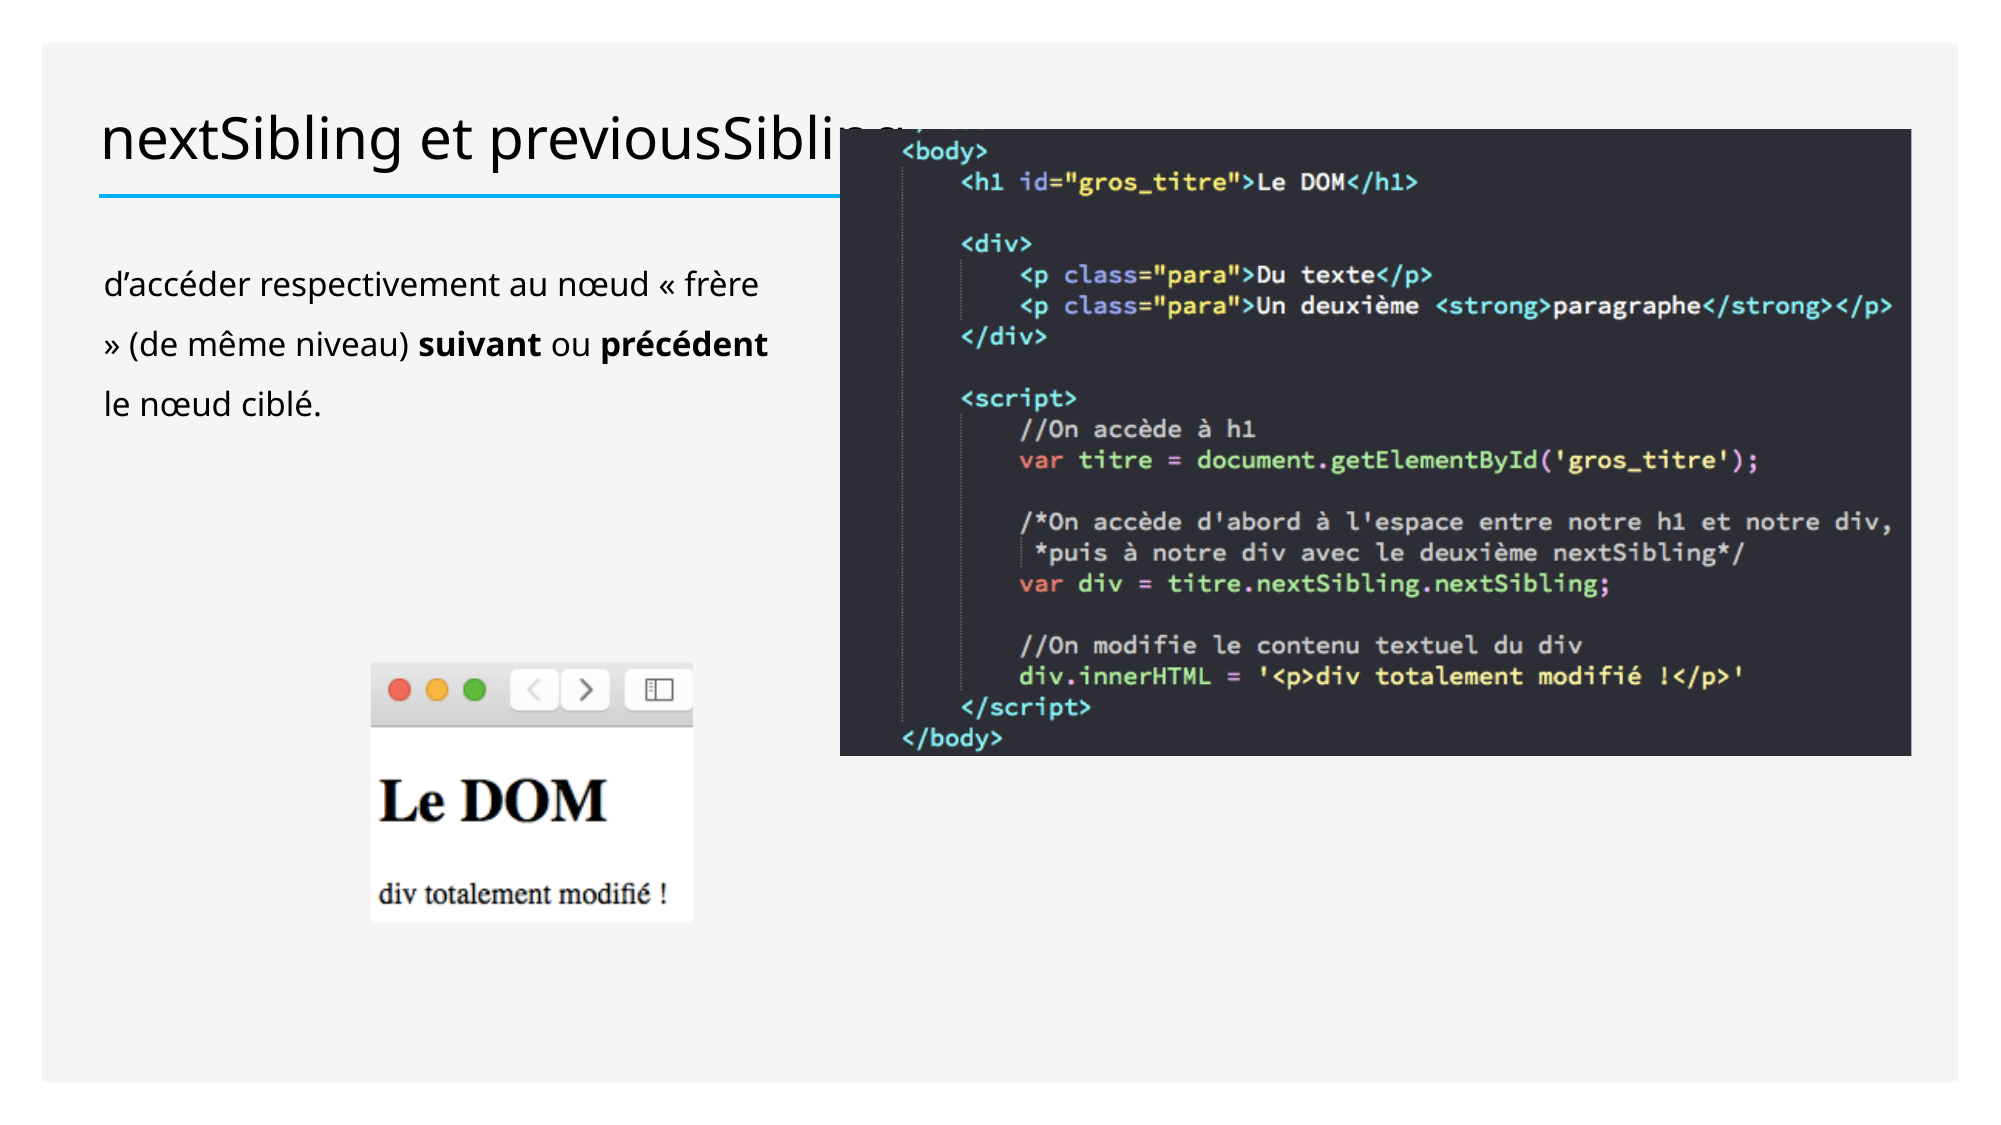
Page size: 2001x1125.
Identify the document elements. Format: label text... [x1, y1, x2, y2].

list d’accéder respectivement au nœud « frère » (de même niveau) suivant ou précédent le nœud ciblé. [88, 235, 789, 982]
title nextSibling et previousSibling [85, 73, 1888, 179]
picture [370, 662, 693, 923]
picture [840, 129, 1912, 756]
